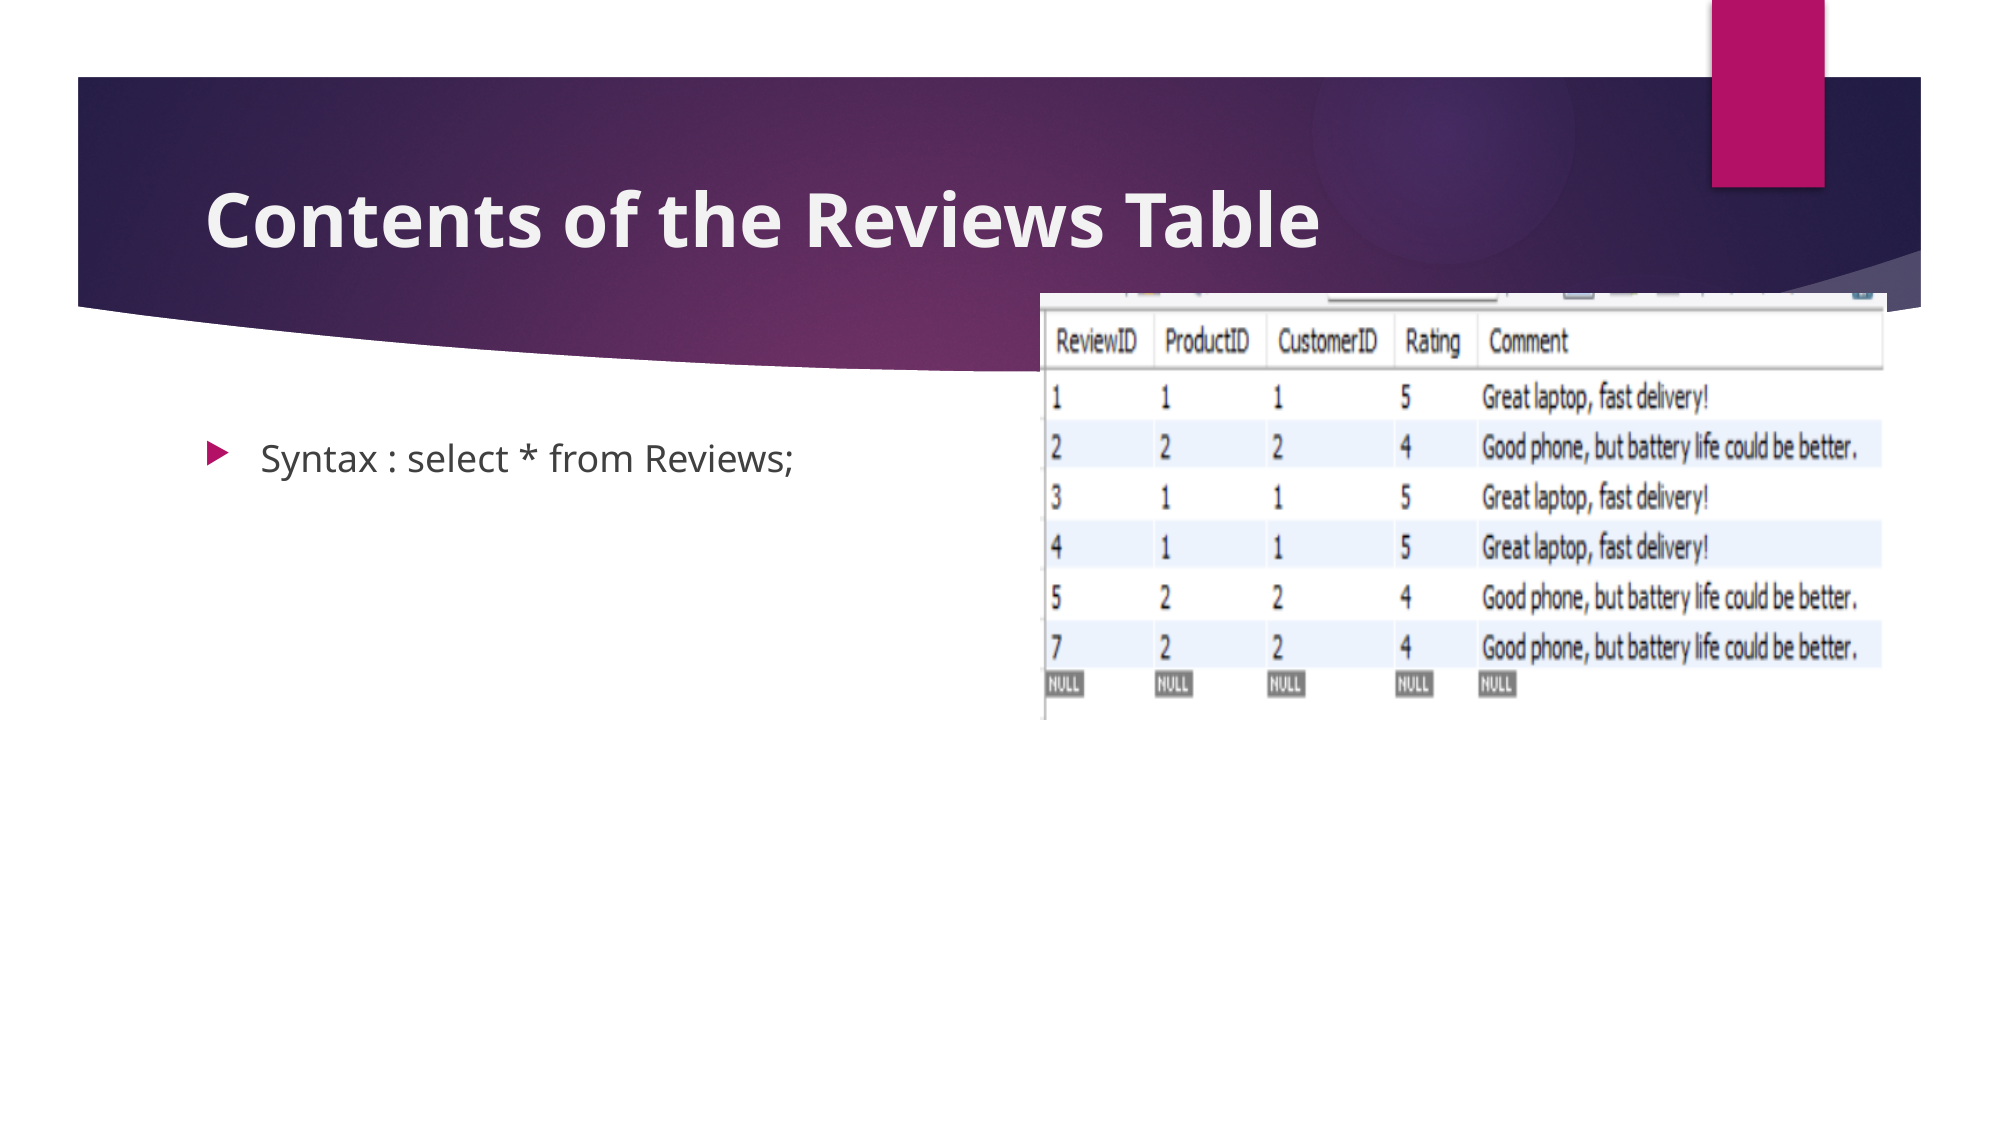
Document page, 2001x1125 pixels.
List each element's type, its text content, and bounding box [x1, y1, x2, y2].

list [1039, 293, 1887, 720]
title Contents of the Reviews Table [189, 159, 1627, 276]
list Syntax : select * from Reviews; [189, 427, 981, 988]
